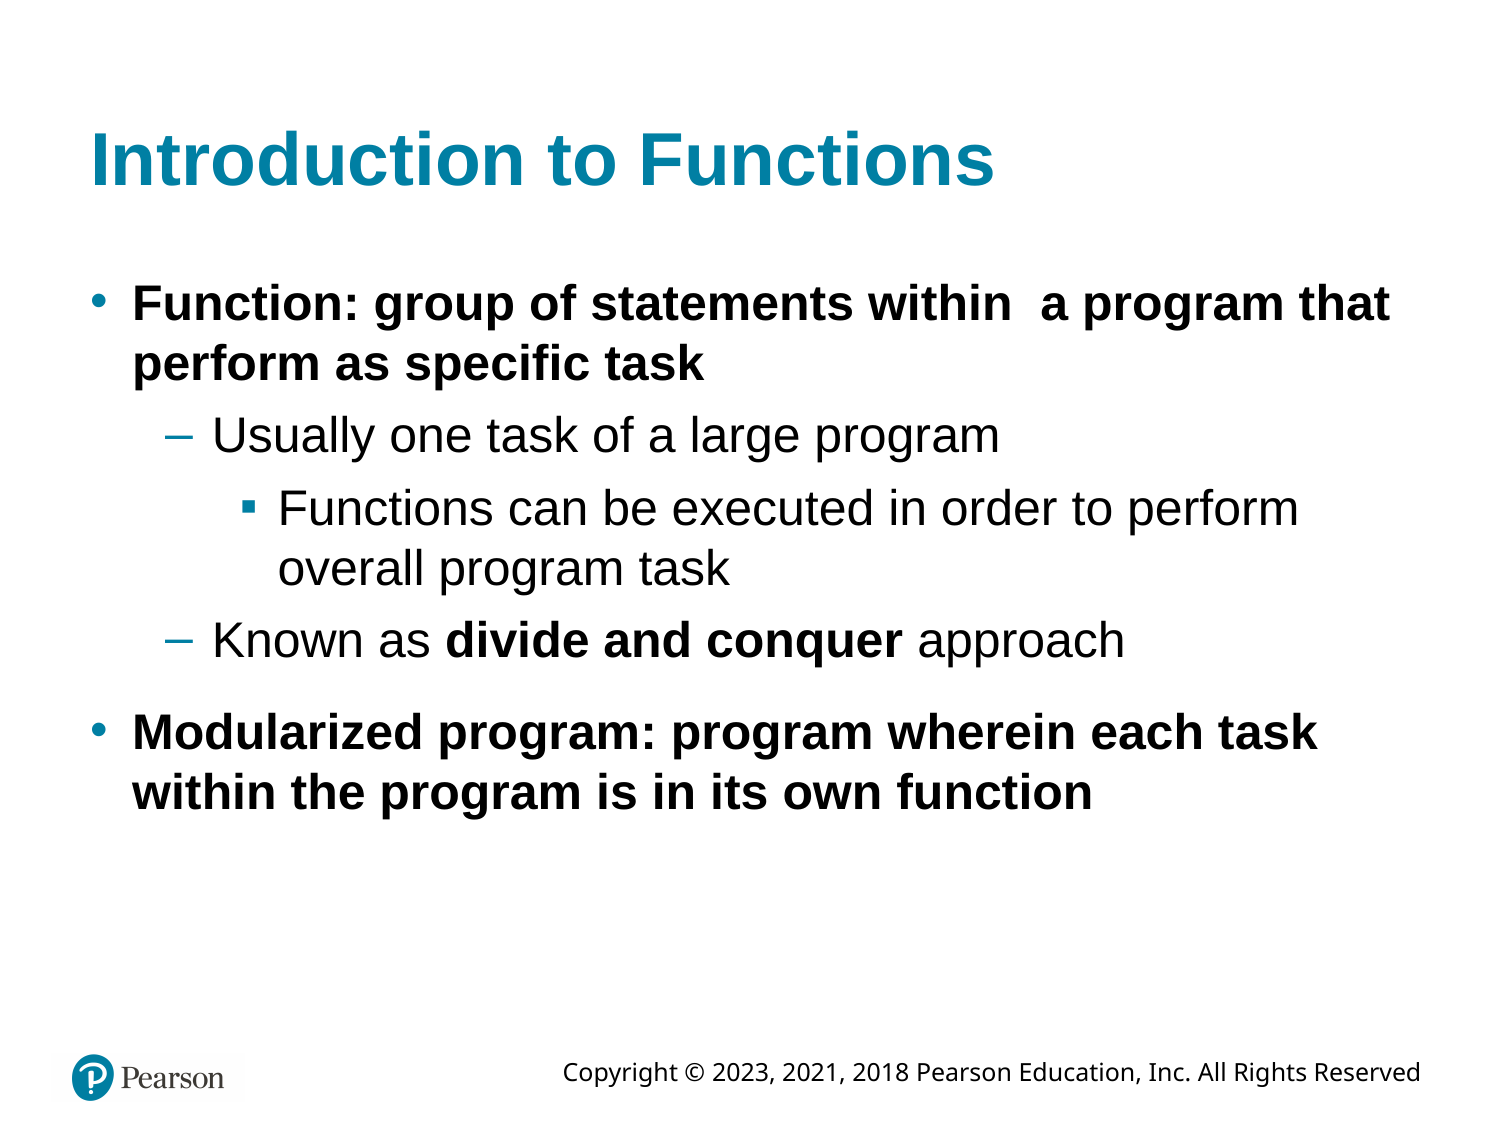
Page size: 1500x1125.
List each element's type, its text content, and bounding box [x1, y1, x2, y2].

title Introduction to Functions [75, 35, 1425, 216]
list Function: group of statements within a program that perform as specific task Usually one task of a large program Functions can be executed in order to perform overall program task Known as divide and conquer approach Modularized program: program wherein each task within the program is in its own function [75, 255, 1425, 848]
picture [51, 1053, 245, 1102]
